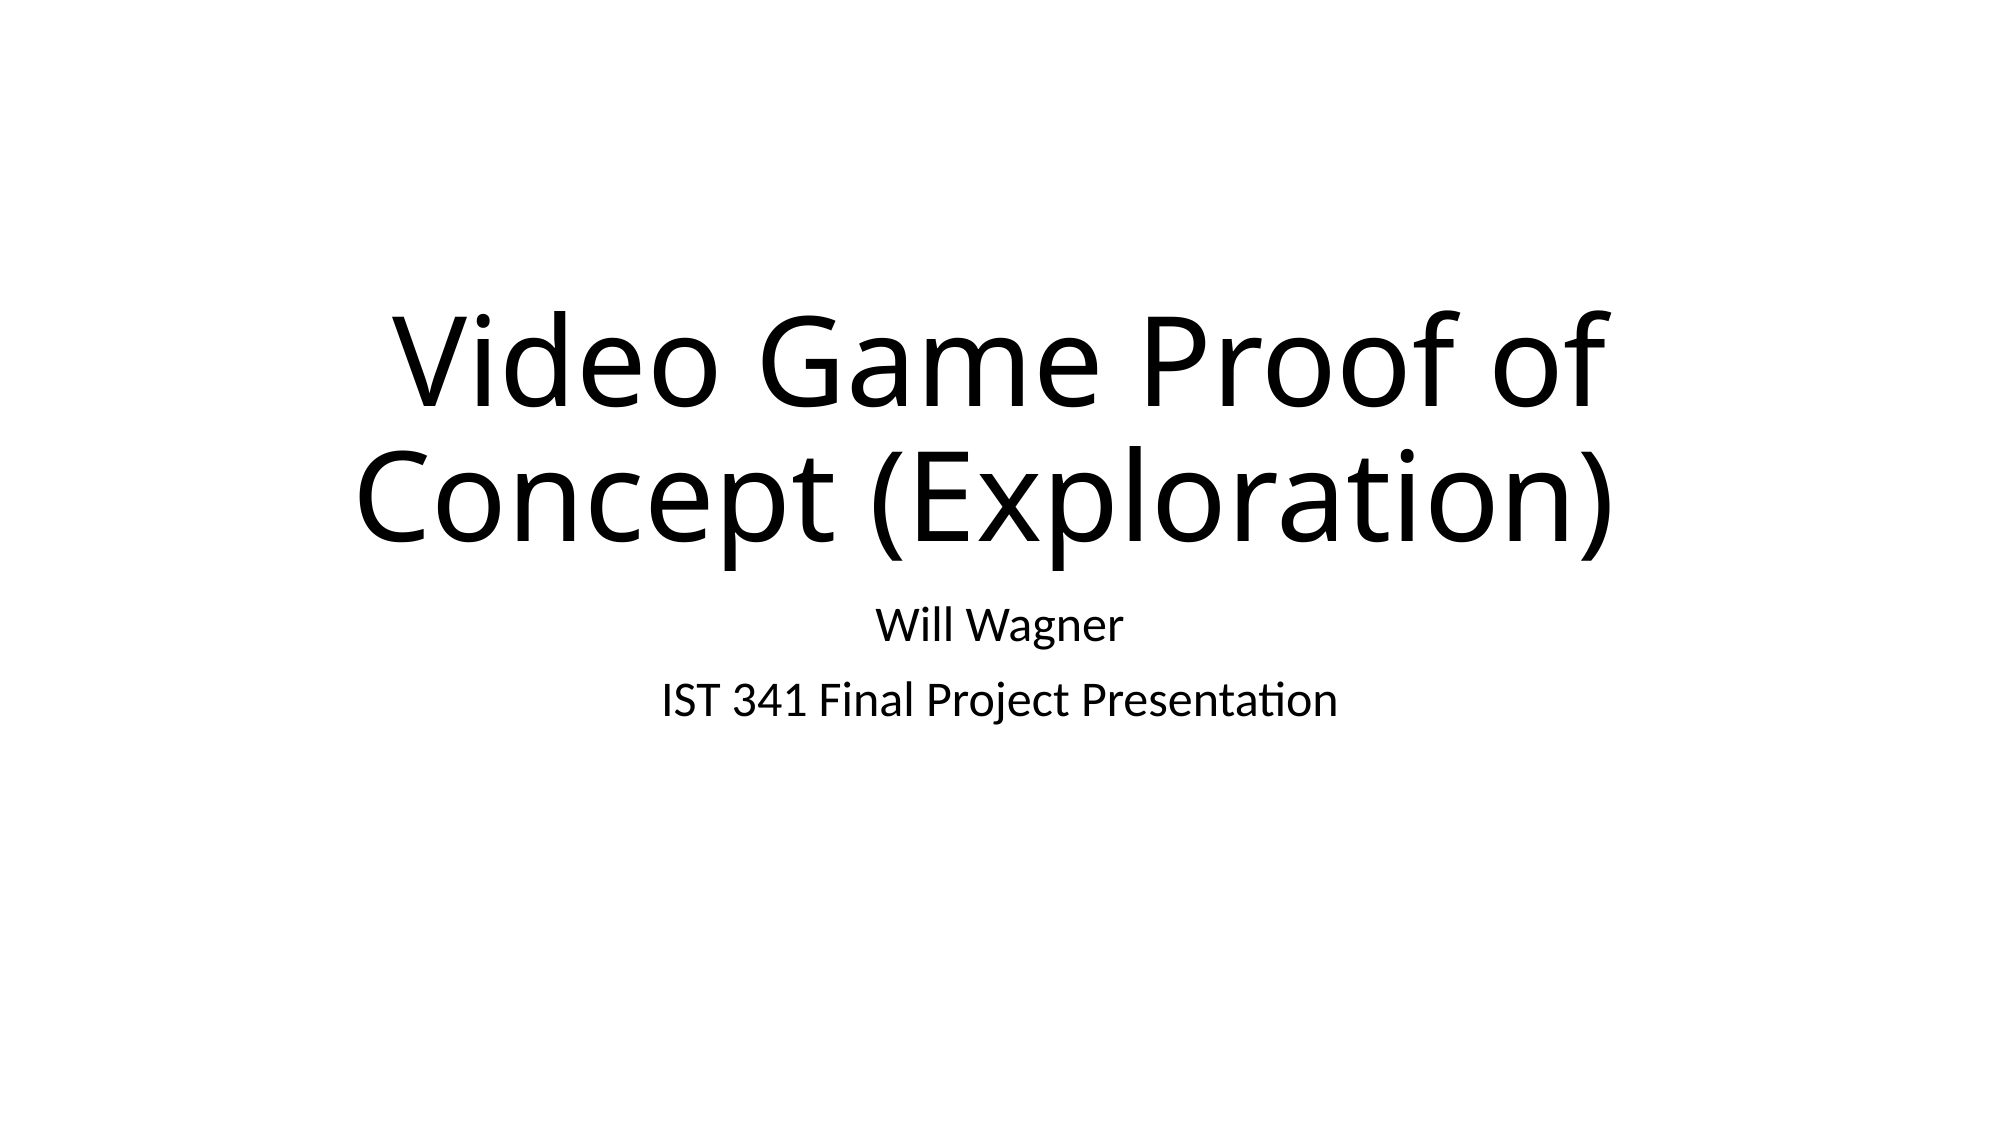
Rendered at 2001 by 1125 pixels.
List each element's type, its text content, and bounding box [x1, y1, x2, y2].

subtitle Will Wagner IST 341 Final Project Presentation [249, 590, 1750, 863]
title Video Game Proof of Concept (Exploration) [249, 184, 1750, 576]
